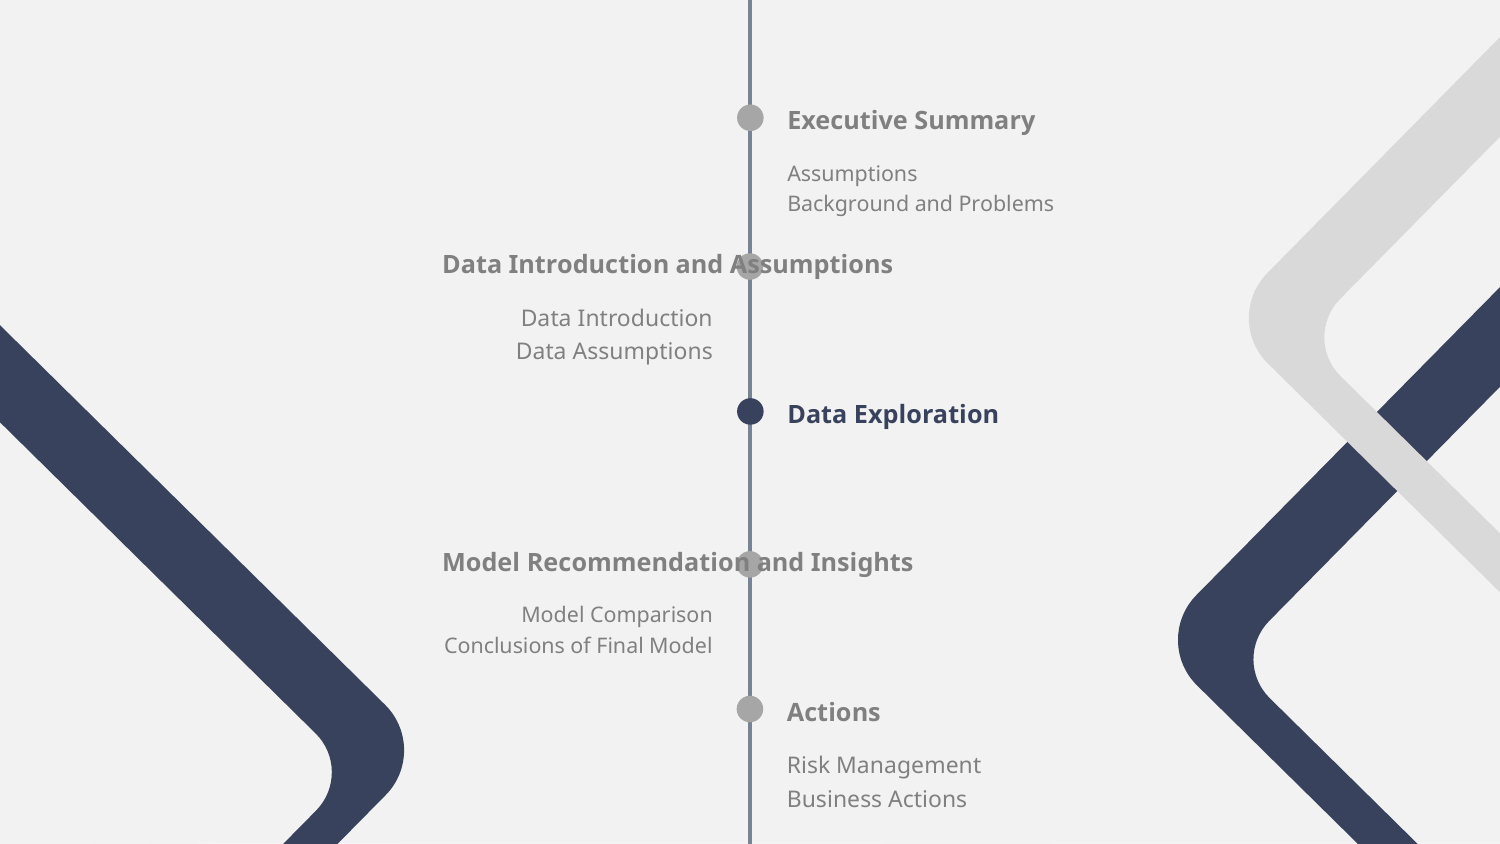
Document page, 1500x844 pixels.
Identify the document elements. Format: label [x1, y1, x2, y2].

text_box [736, 104, 1083, 221]
text_box [1246, 34, 1500, 596]
text_box [736, 397, 1083, 429]
text_box [0, 322, 407, 844]
text_box [1377, 284, 1500, 461]
text_box [418, 248, 764, 365]
text_box [1175, 442, 1421, 844]
text_box [736, 695, 1082, 812]
text_box [418, 546, 764, 663]
